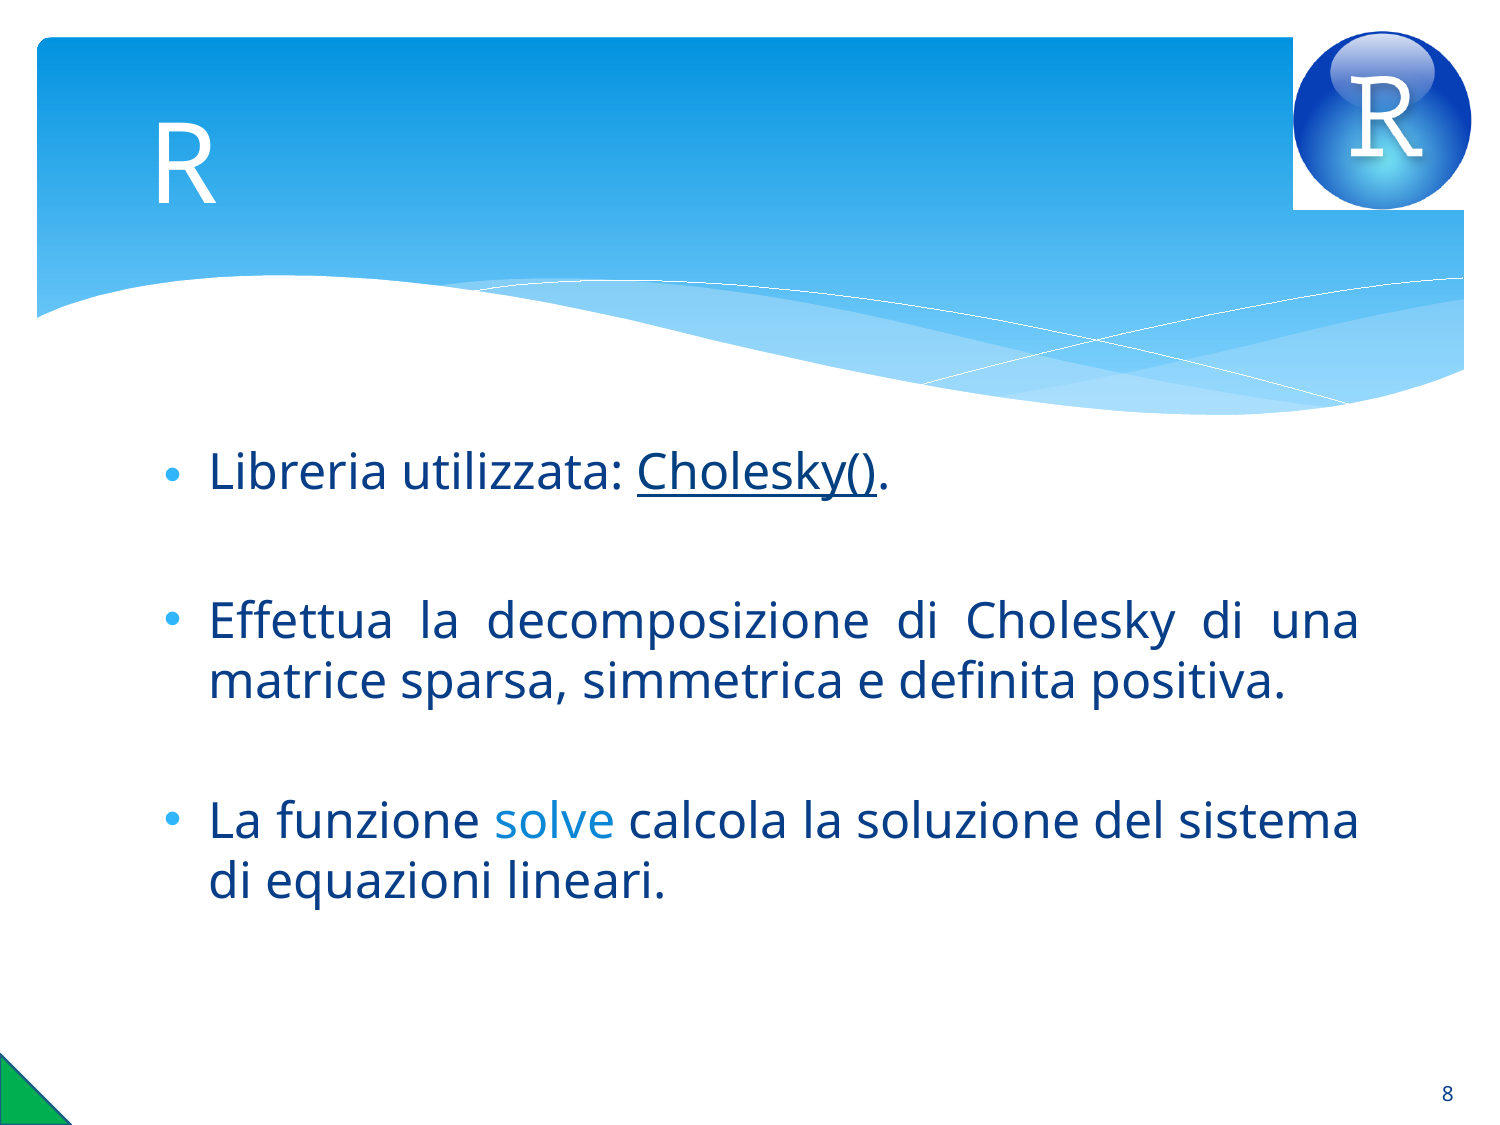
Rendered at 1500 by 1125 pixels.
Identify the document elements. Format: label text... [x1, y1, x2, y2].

text_box 8 [1352, 1065, 1500, 1125]
text_box Libreria utilizzata: Cholesky(). Effettua la decomposizione di Cholesky di una matrice sparsa, simmetrica e definita positiva. La funzione solve calcola la soluzione del sistema di equazioni lineari. [148, 432, 1376, 999]
text_box [0, 1052, 72, 1125]
title R [75, 55, 1425, 261]
picture [1292, 30, 1472, 210]
